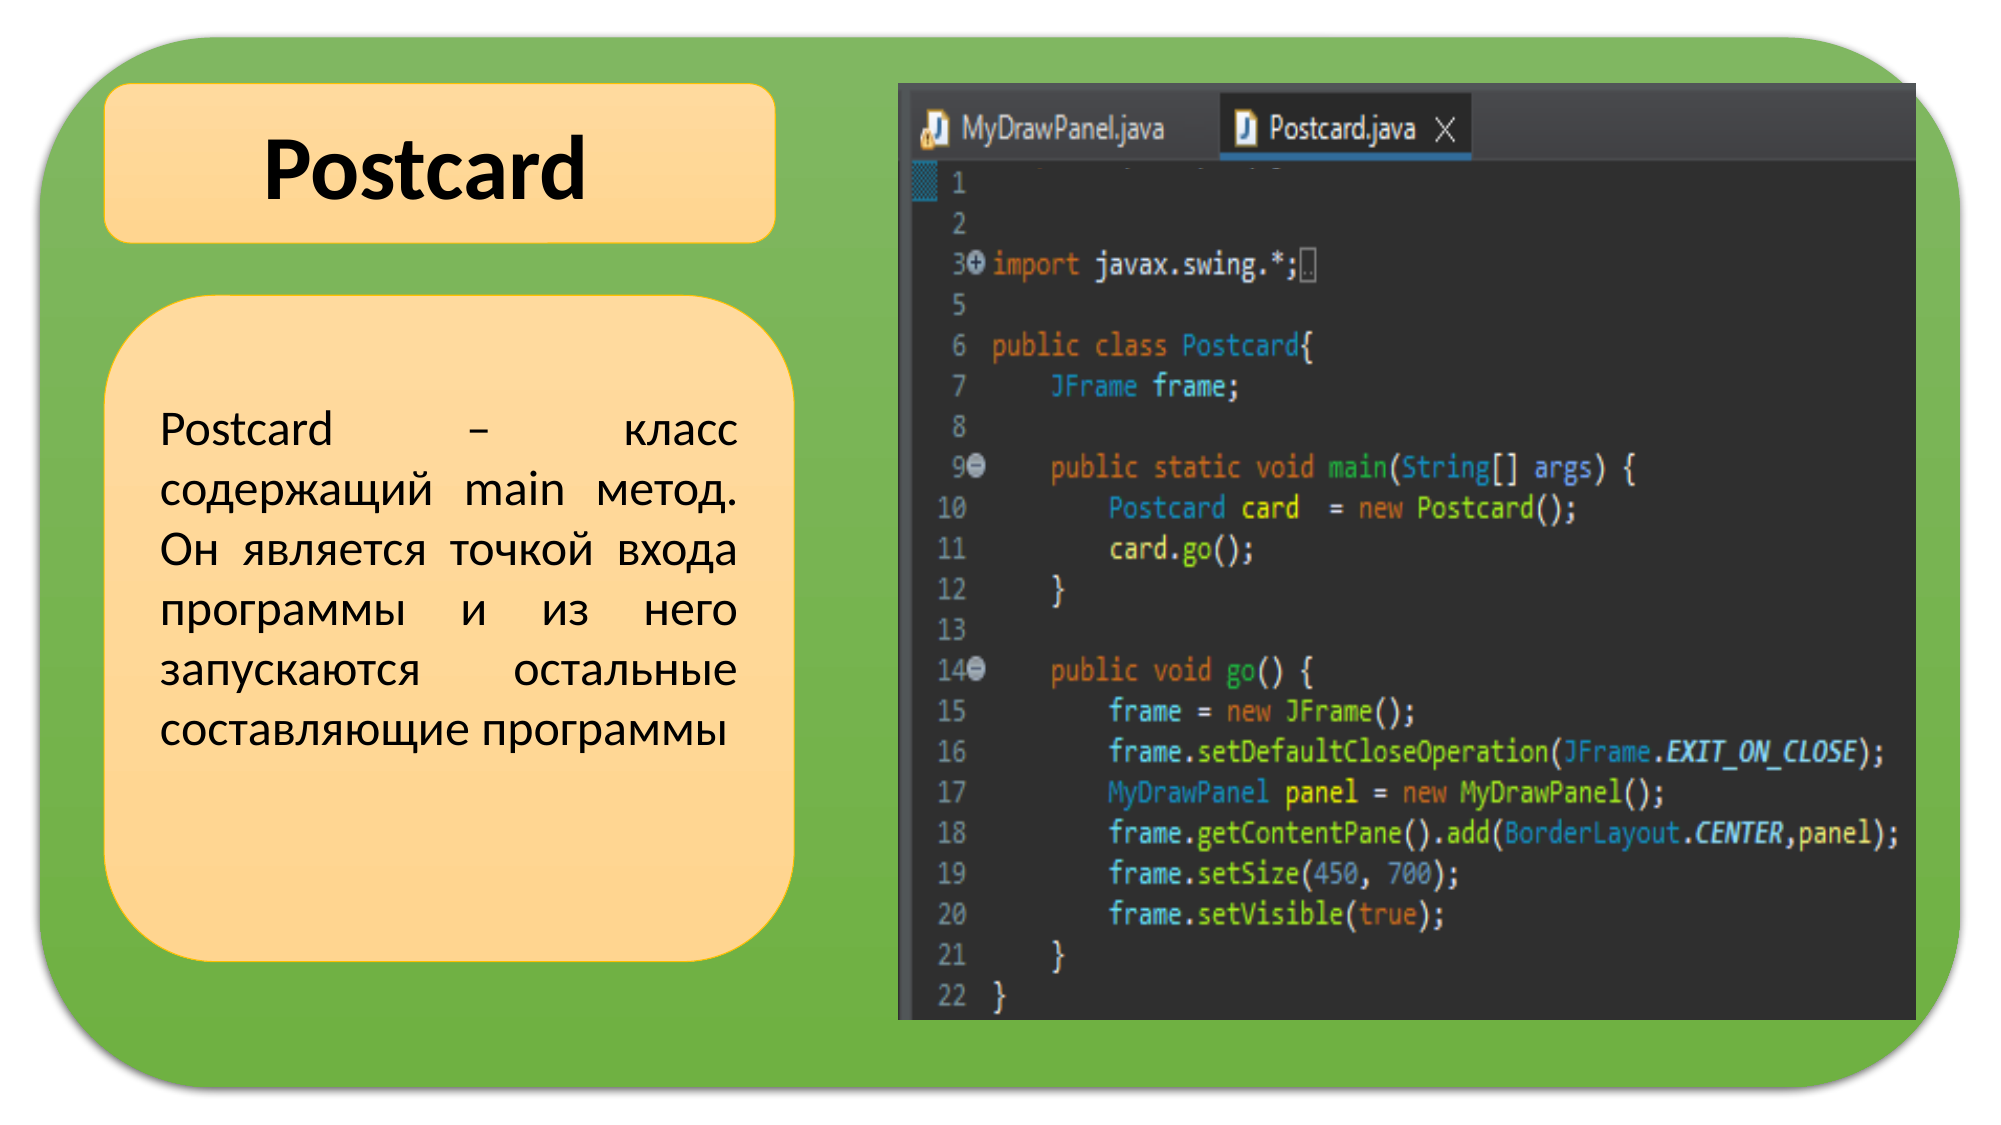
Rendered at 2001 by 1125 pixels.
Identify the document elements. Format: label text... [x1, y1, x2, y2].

text_box [103, 294, 795, 963]
text_box [105, 83, 776, 244]
text_box [39, 37, 1960, 1088]
text_box Postcard [104, 100, 749, 225]
text_box Postcard – класс содержащий main метод. Он является точкой входа программы и из него запускаются остальные составляющие программы [145, 388, 754, 809]
picture [898, 83, 1916, 1020]
